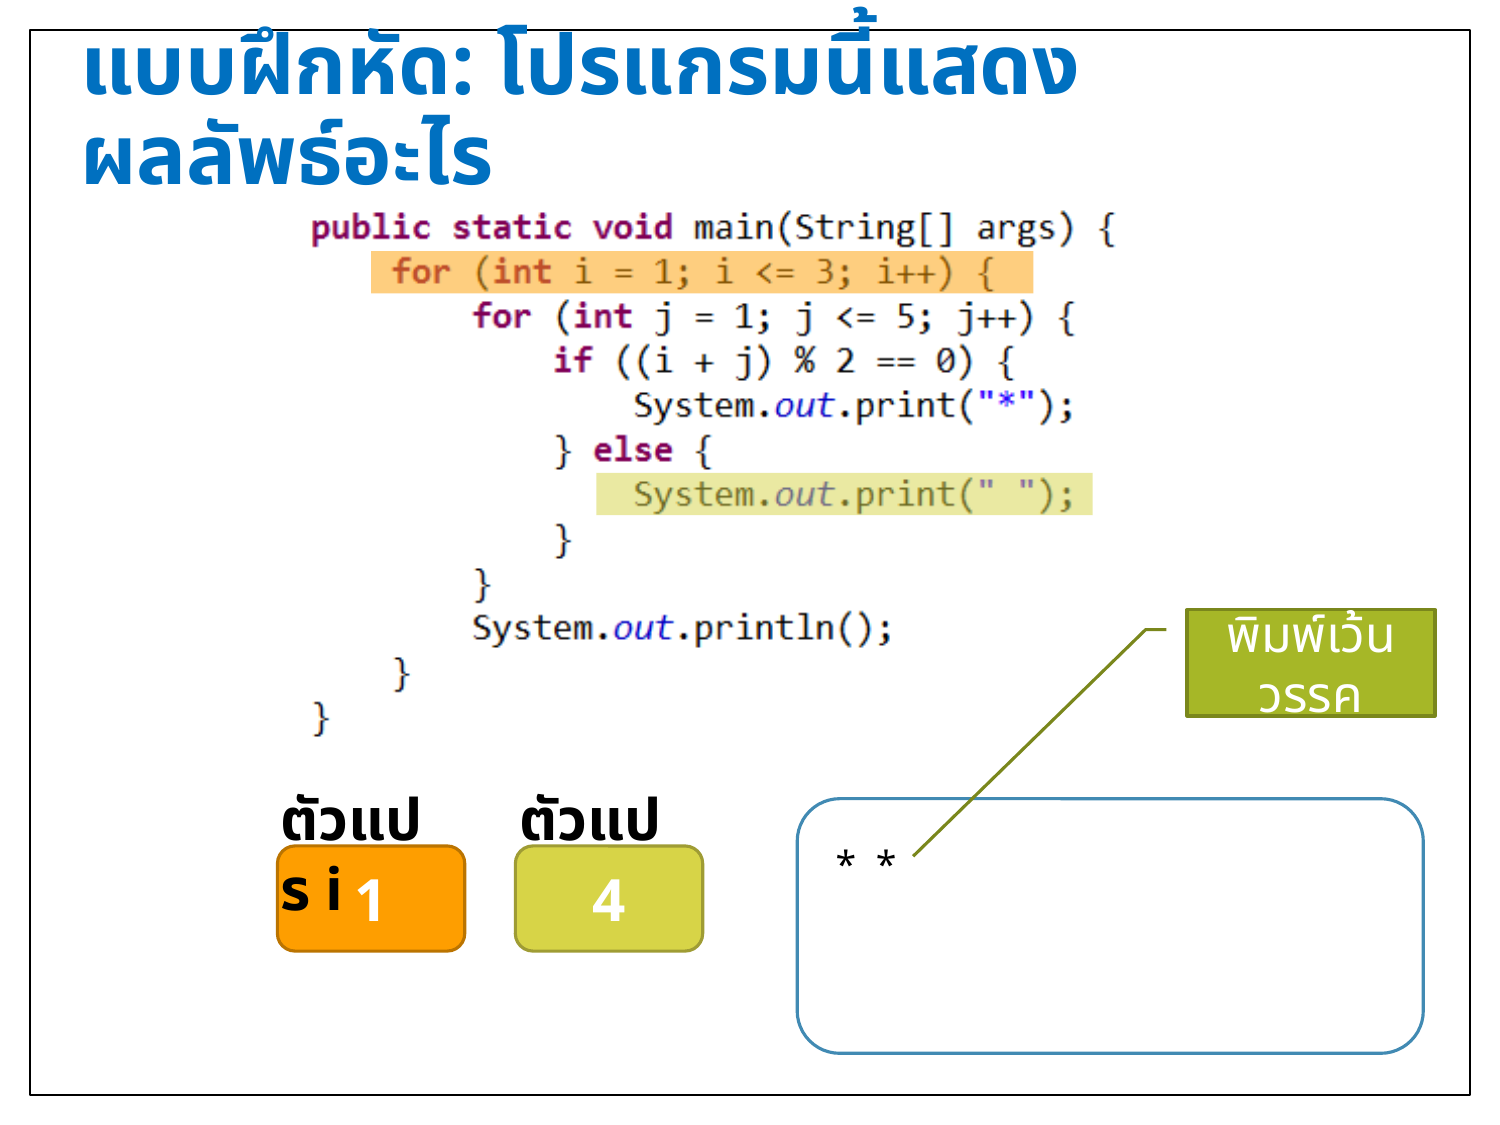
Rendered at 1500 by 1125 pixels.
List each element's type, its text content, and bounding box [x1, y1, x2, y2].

text_box 4 [513, 844, 705, 953]
text_box พิมพ์เว้นวรรค [1185, 608, 1437, 718]
text_box พิมพ์เว้นวรรค [1134, 628, 1167, 644]
text_box ตัวแปร i [265, 775, 453, 930]
picture [300, 207, 1129, 747]
text_box พิมพ์เว้นวรรค [912, 755, 1020, 858]
text_box ตัวแปร j [505, 775, 693, 930]
text_box 1 [275, 845, 467, 953]
title แบบฝึกหัด: โปรแกรมนี้แสดงผลลัพธ์อะไร [64, 40, 1280, 185]
text_box * * [820, 834, 1164, 894]
text_box [797, 798, 1424, 1054]
